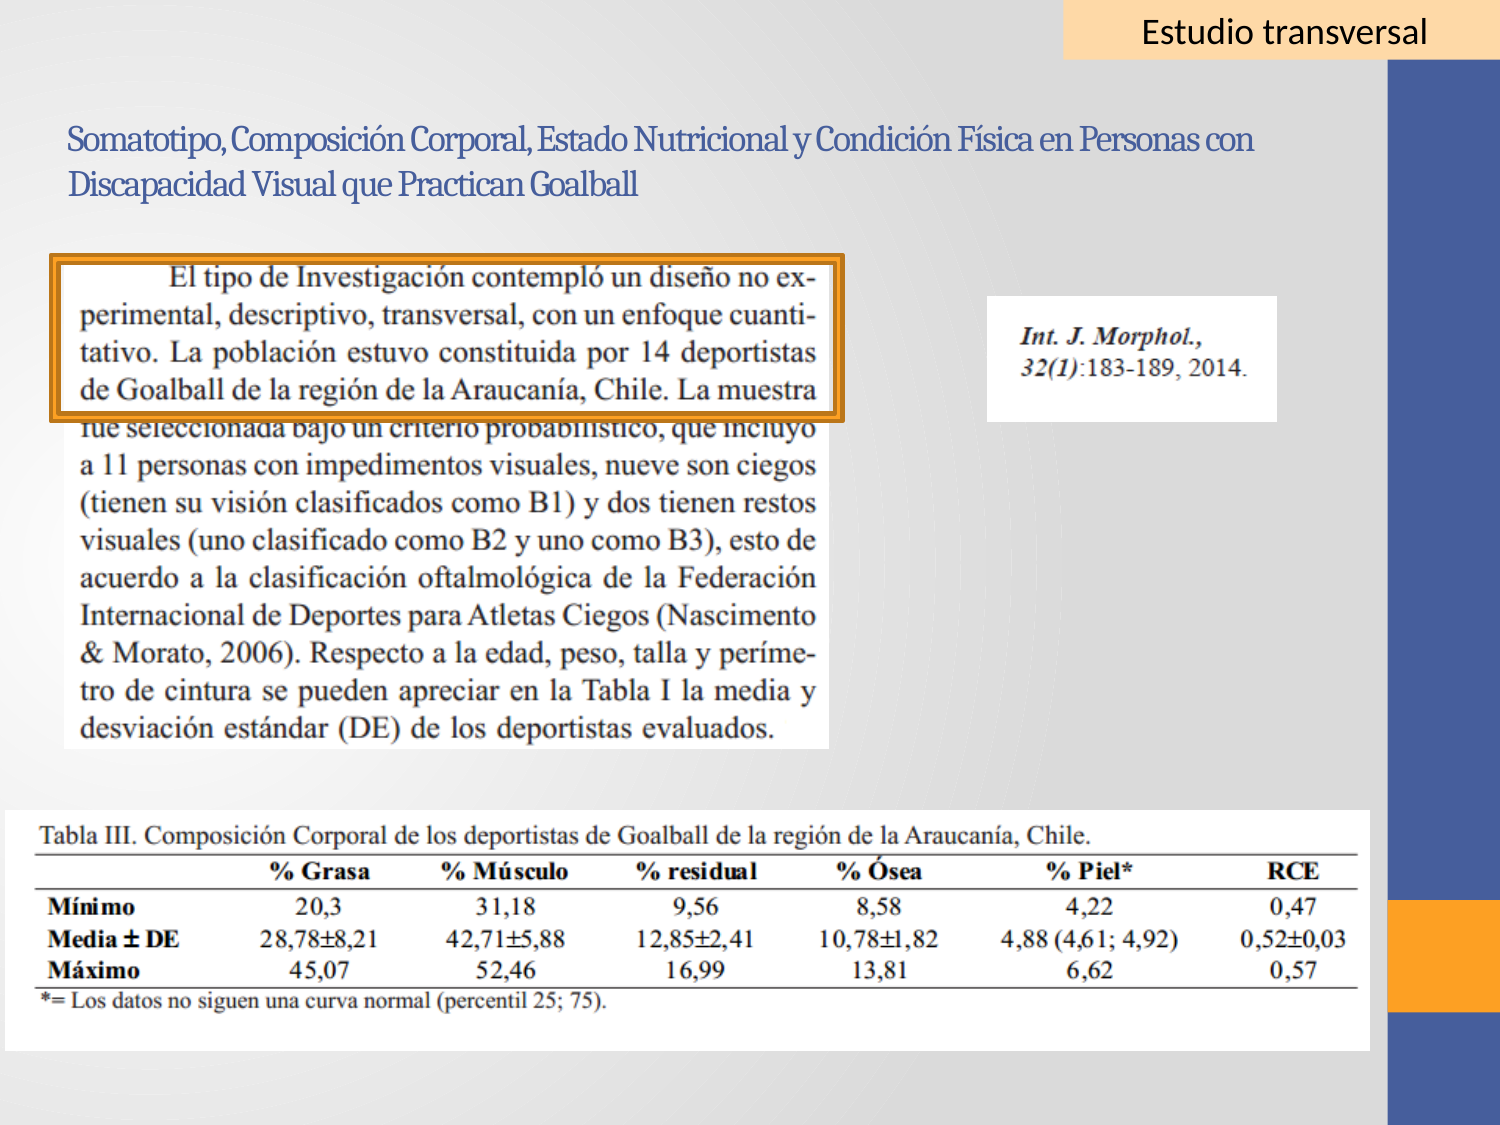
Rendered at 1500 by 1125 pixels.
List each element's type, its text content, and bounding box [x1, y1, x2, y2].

text_box [839, 253, 845, 423]
text_box [49, 253, 63, 423]
title Somatotipo, Composición Corporal, Estado Nutricional y Condición Física en Personas con Discapacidad Visual que Practican Goalball [52, 65, 1303, 254]
picture [64, 254, 830, 750]
picture [5, 809, 1370, 1052]
picture [986, 295, 1277, 422]
text_box Estudio transversal [1063, 0, 1500, 60]
